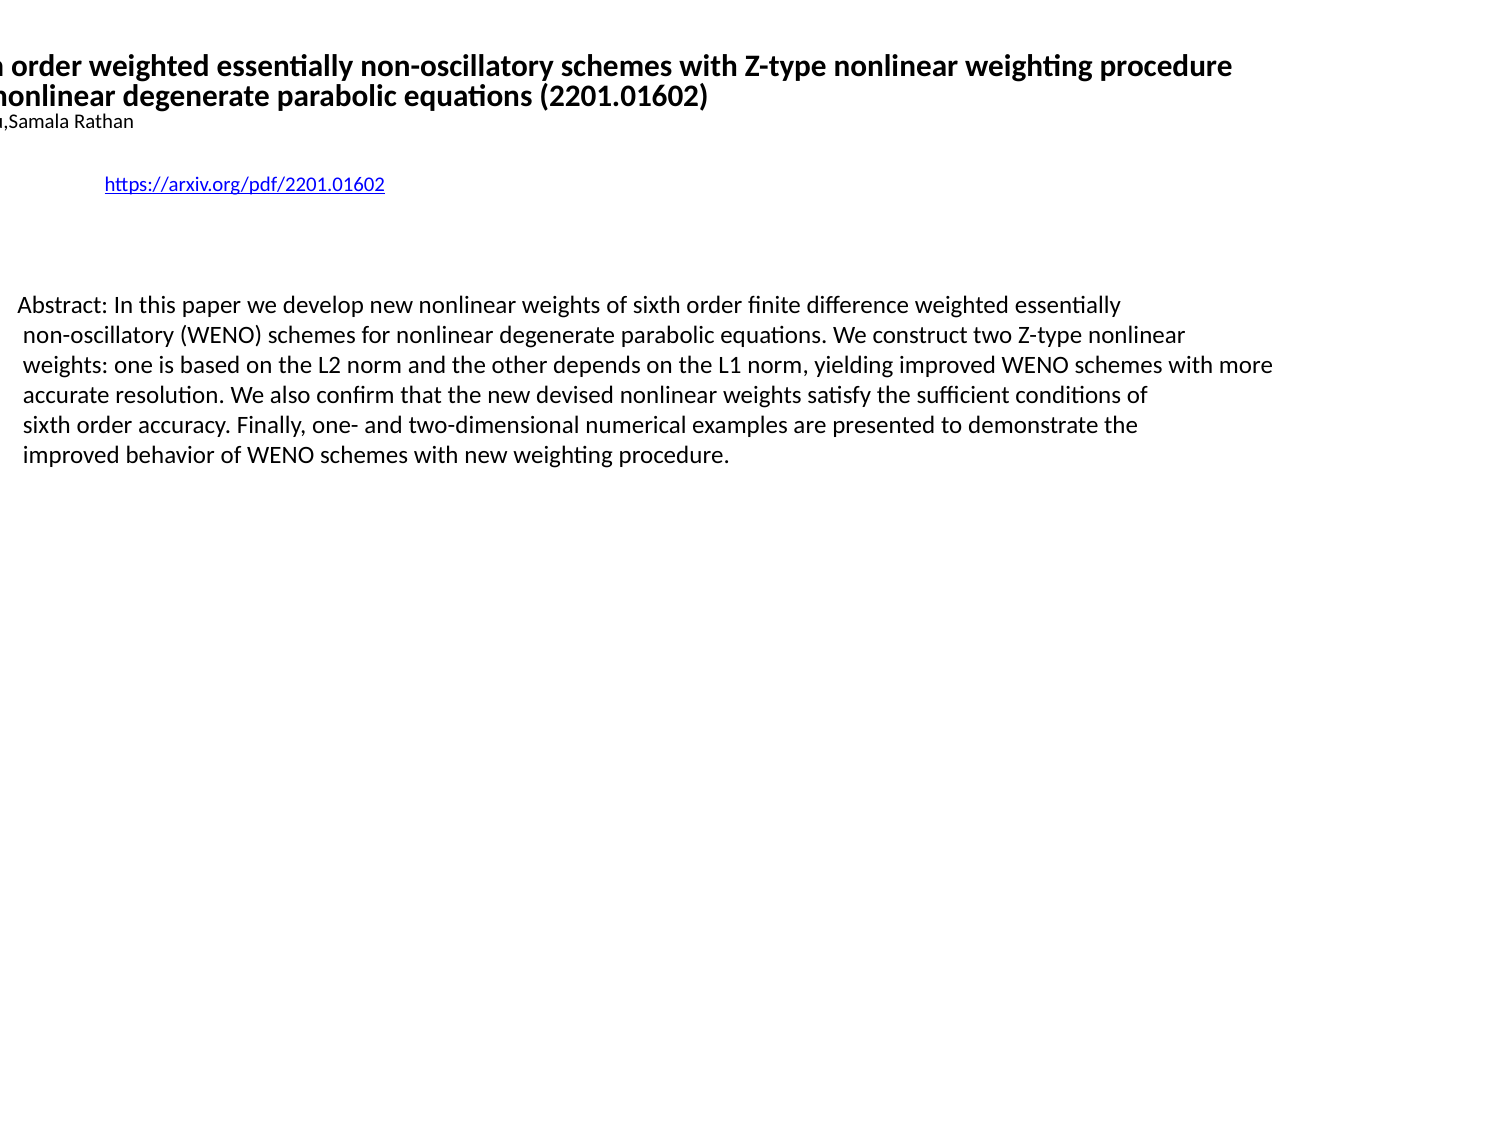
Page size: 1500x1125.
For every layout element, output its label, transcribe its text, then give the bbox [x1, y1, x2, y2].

text_box Abstract: In this paper we develop new nonlinear weights of sixth order finite difference weighted essentially non-oscillatory (WENO) schemes for nonlinear degenerate parabolic equations. We construct two Z-type nonlinear weights: one is based on the L2 norm and the other depends on the L1 norm, yielding improved WENO schemes with more accurate resolution. We also confirm that the new devised nonlinear weights satisfy the sufficient conditions of sixth order accuracy. Finally, one- and two-dimensional numerical examples are presented to demonstrate the improved behavior of WENO schemes with new weighting procedure. [2, 236, 1297, 531]
text_box https://arxiv.org/pdf/2201.01602 [89, 118, 401, 203]
text_box Sixth order weighted essentially non-oscillatory schemes with Z-type nonlinear weighting procedure for nonlinear degenerate parabolic equations (2201.01602) Jiaxi Gu,Samala Rathan [0, 0, 1256, 140]
